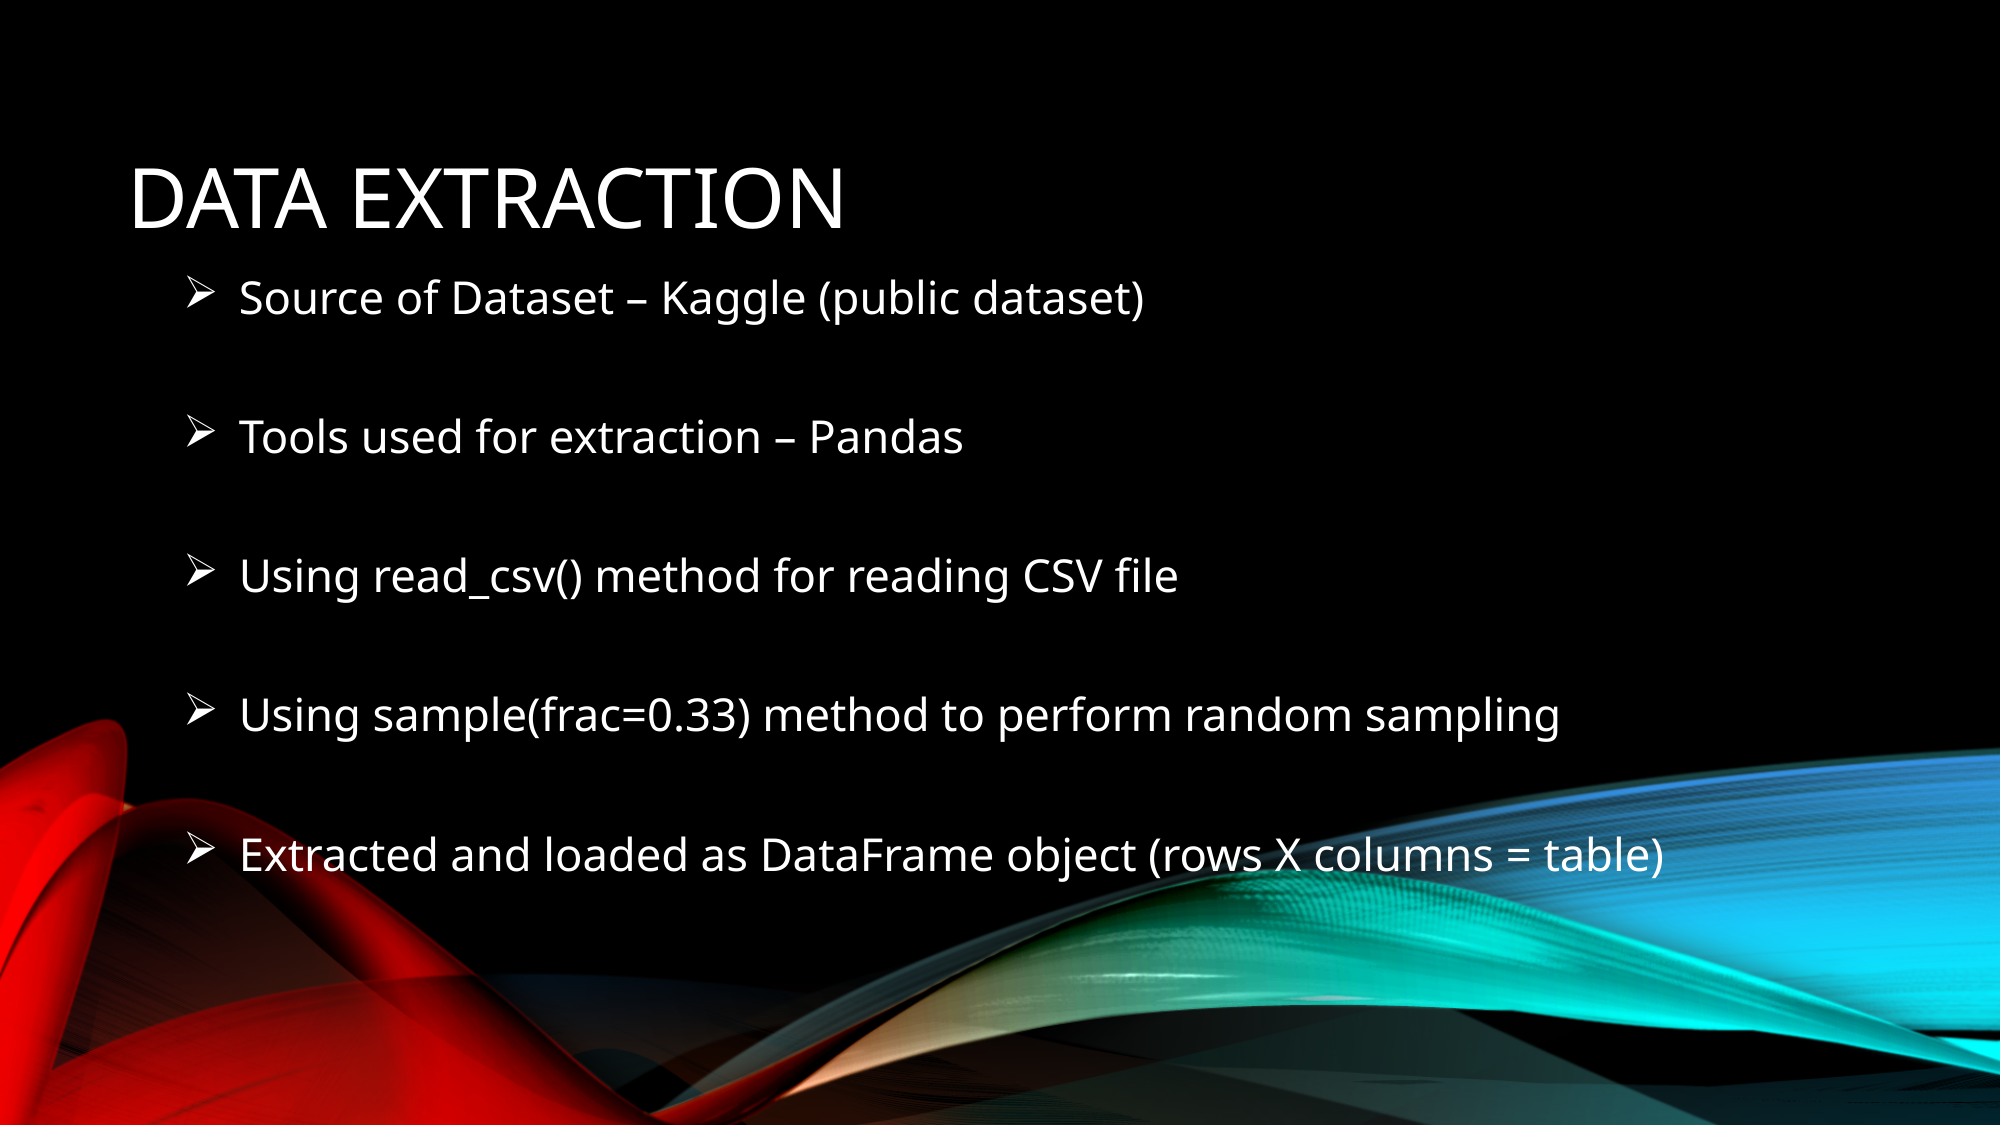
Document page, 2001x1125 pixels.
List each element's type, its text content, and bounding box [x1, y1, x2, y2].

list Source of Dataset – Kaggle (public dataset) Tools used for extraction – Pandas Using read_csv() method for reading CSV file Using sample(frac=0.33) method to perform random sampling Extracted and loaded as DataFrame object (rows X columns = table) [168, 268, 1889, 890]
picture [0, 717, 2000, 1125]
title Data Extraction [112, 97, 1888, 255]
